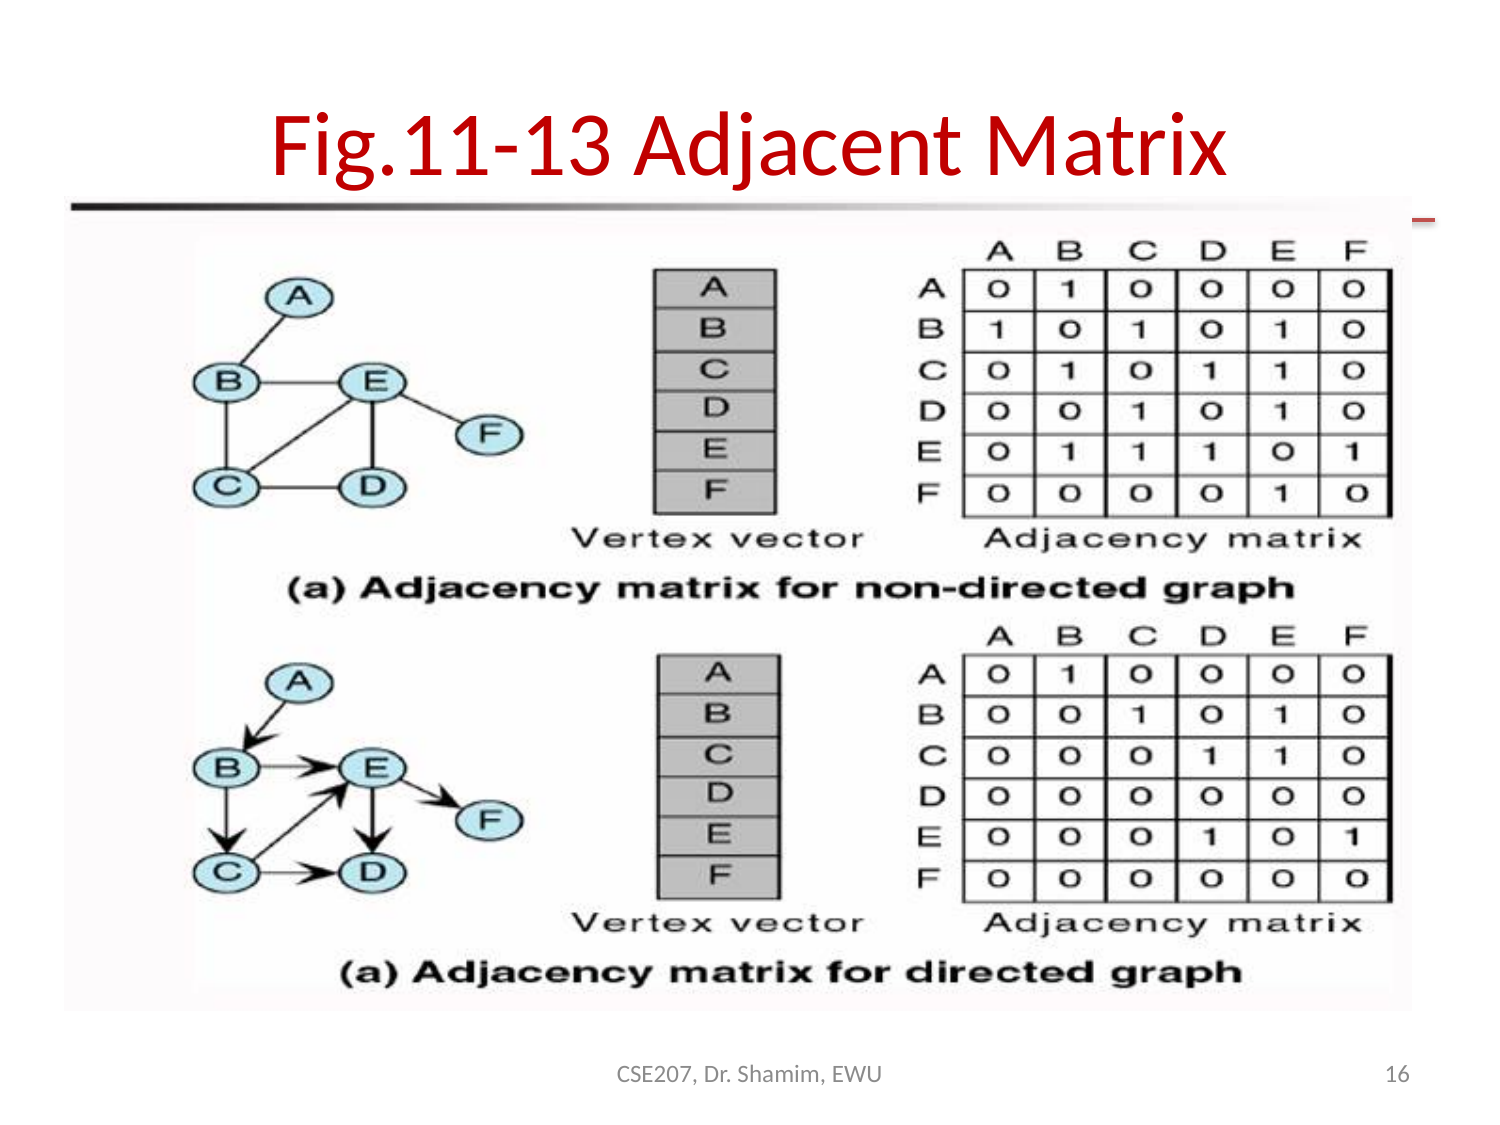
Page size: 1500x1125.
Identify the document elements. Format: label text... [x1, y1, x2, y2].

footer CSE207, Dr. Shamim, EWU [512, 1042, 988, 1103]
picture [64, 196, 1412, 1011]
title Fig.11-13 Adjacent Matrix [75, 45, 1425, 233]
slide_number 16 [1074, 1042, 1425, 1103]
